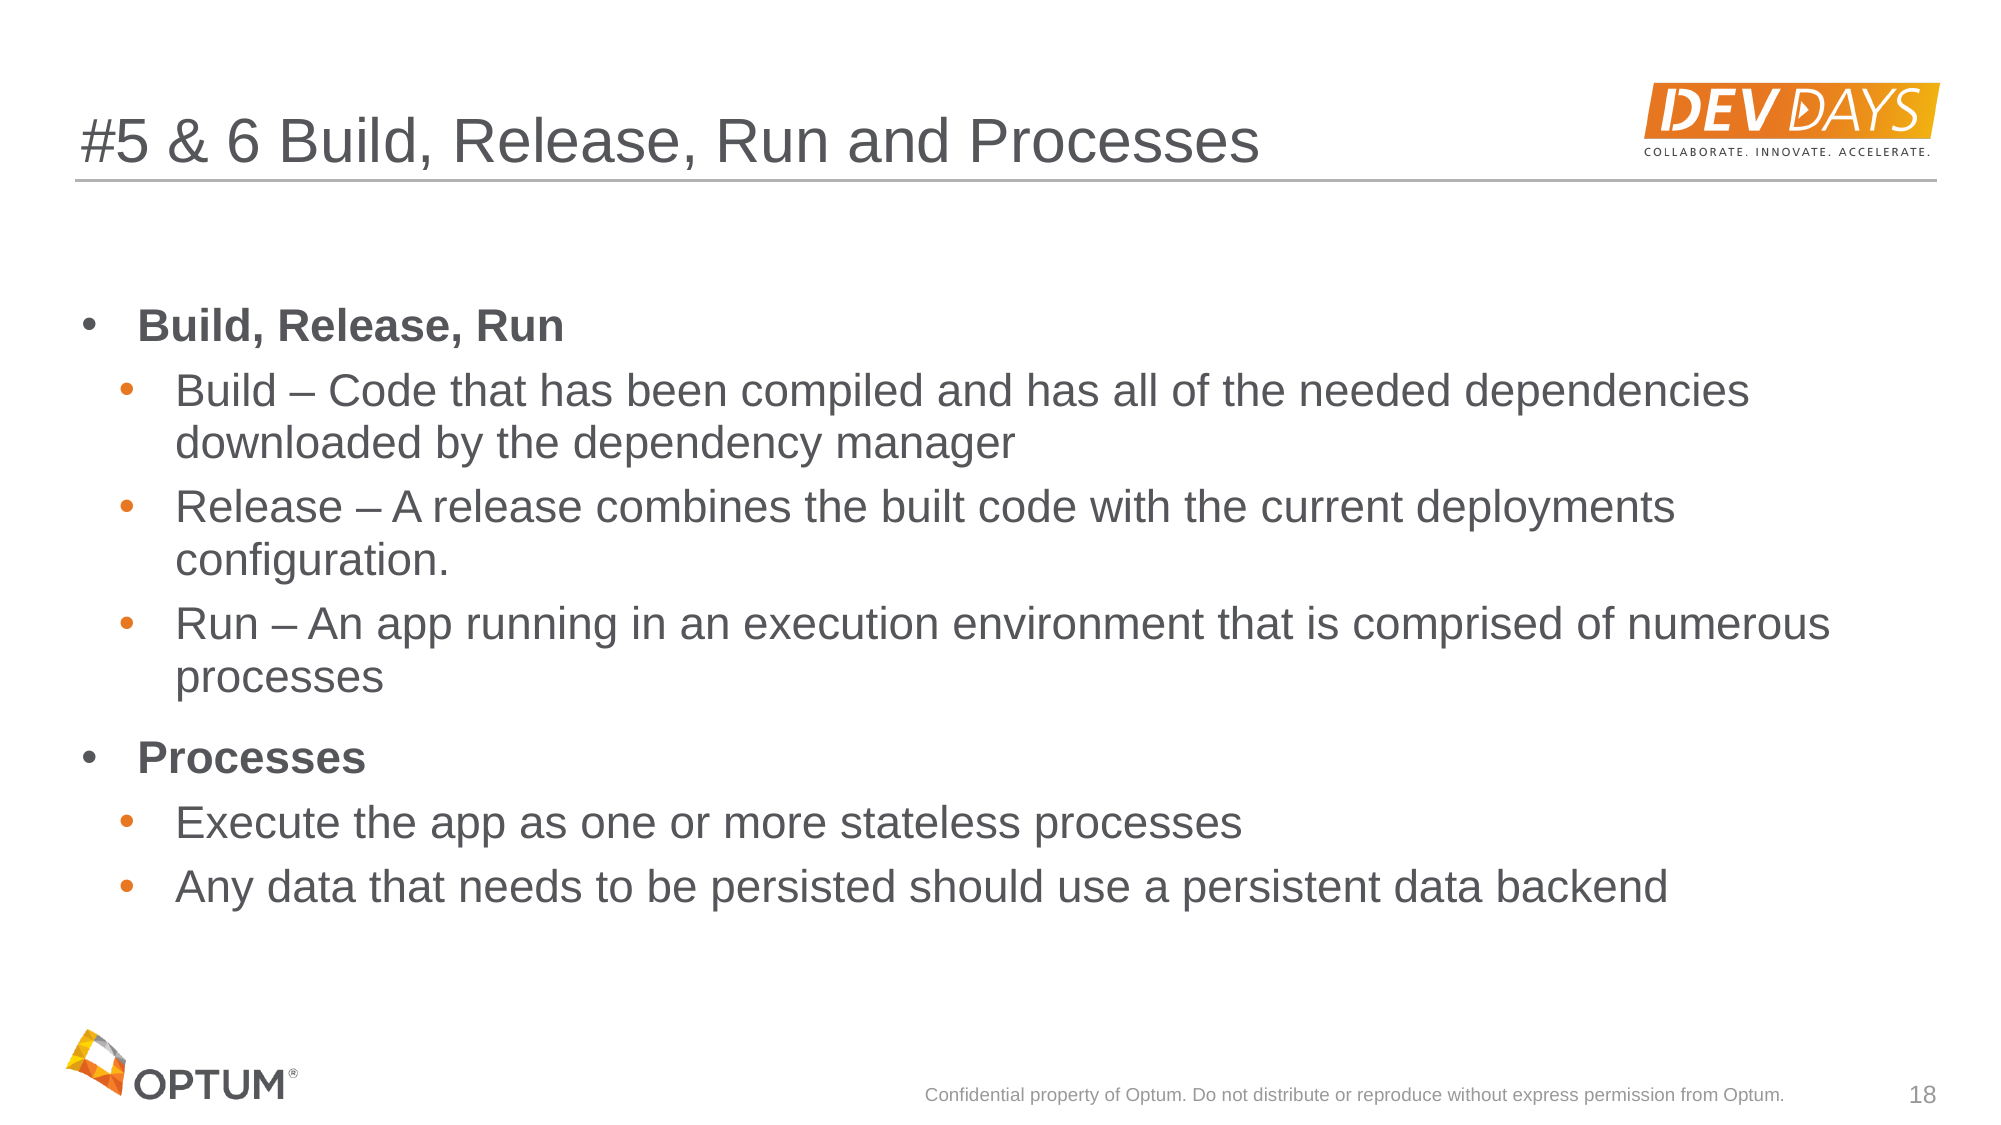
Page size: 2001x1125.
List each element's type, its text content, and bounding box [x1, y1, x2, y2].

slide_number 18 [1847, 1064, 1937, 1124]
title #5 & 6 Build, Release, Run and Processes [81, 0, 1416, 177]
picture [64, 1027, 299, 1101]
list Build, Release, Run Build – Code that has been compiled and has all of the needed dependencies downloaded by the dependency manager Release – A release combines the built code with the current deployments configuration. Run – An app running in an execution environment that is comprised of numerous processes Processes Execute the app as one or more stateless processes Any data that needs to be persisted should use a persistent data backend [81, 299, 1938, 968]
footer Confidential property of Optum. Do not distribute or reproduce without express permission from Optum. [868, 1064, 1841, 1124]
